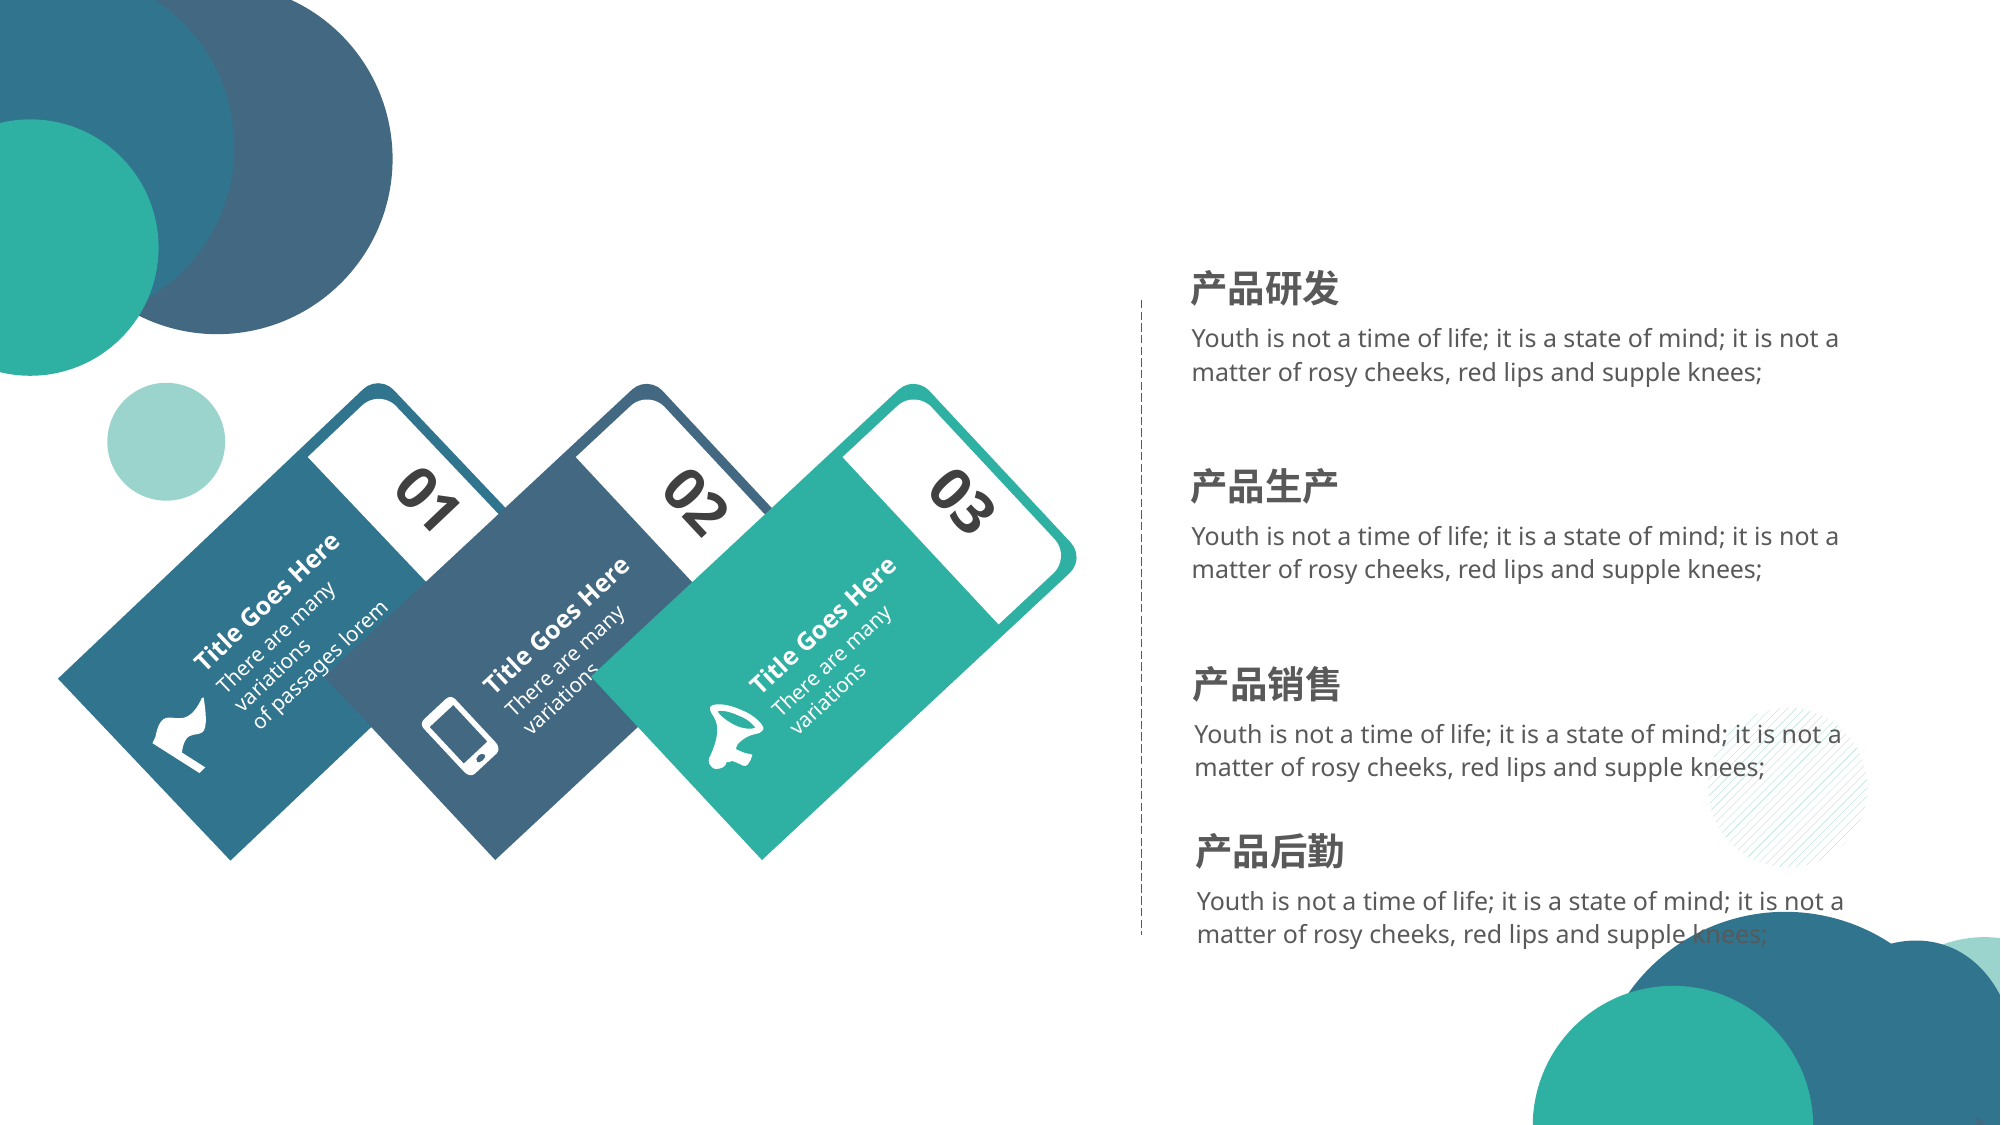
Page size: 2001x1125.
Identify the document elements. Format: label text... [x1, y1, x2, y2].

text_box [1439, 843, 2000, 1125]
text_box 产品研发 [1175, 257, 1355, 318]
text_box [350, 492, 793, 774]
text_box Youth is not a time of life; it is a state of mind; it is not a matter of rosy cheeks, red lips and supple knees; [1176, 509, 1926, 592]
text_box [0, 0, 432, 377]
text_box 产品后勤 [1180, 820, 1361, 881]
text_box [616, 492, 1060, 772]
text_box Youth is not a time of life; it is a state of mind; it is not a matter of rosy cheeks, red lips and supple knees; [1182, 874, 1439, 957]
text_box Youth is not a time of life; it is a state of mind; it is not a matter of rosy cheeks, red lips and supple knees; [1176, 312, 1926, 394]
text_box 产品销售 [1177, 653, 1358, 713]
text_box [83, 492, 350, 770]
text_box 产品生产 [1175, 455, 1355, 516]
text_box Youth is not a time of life; it is a state of mind; it is not a matter of rosy cheeks, red lips and supple knees; [1179, 707, 1928, 789]
